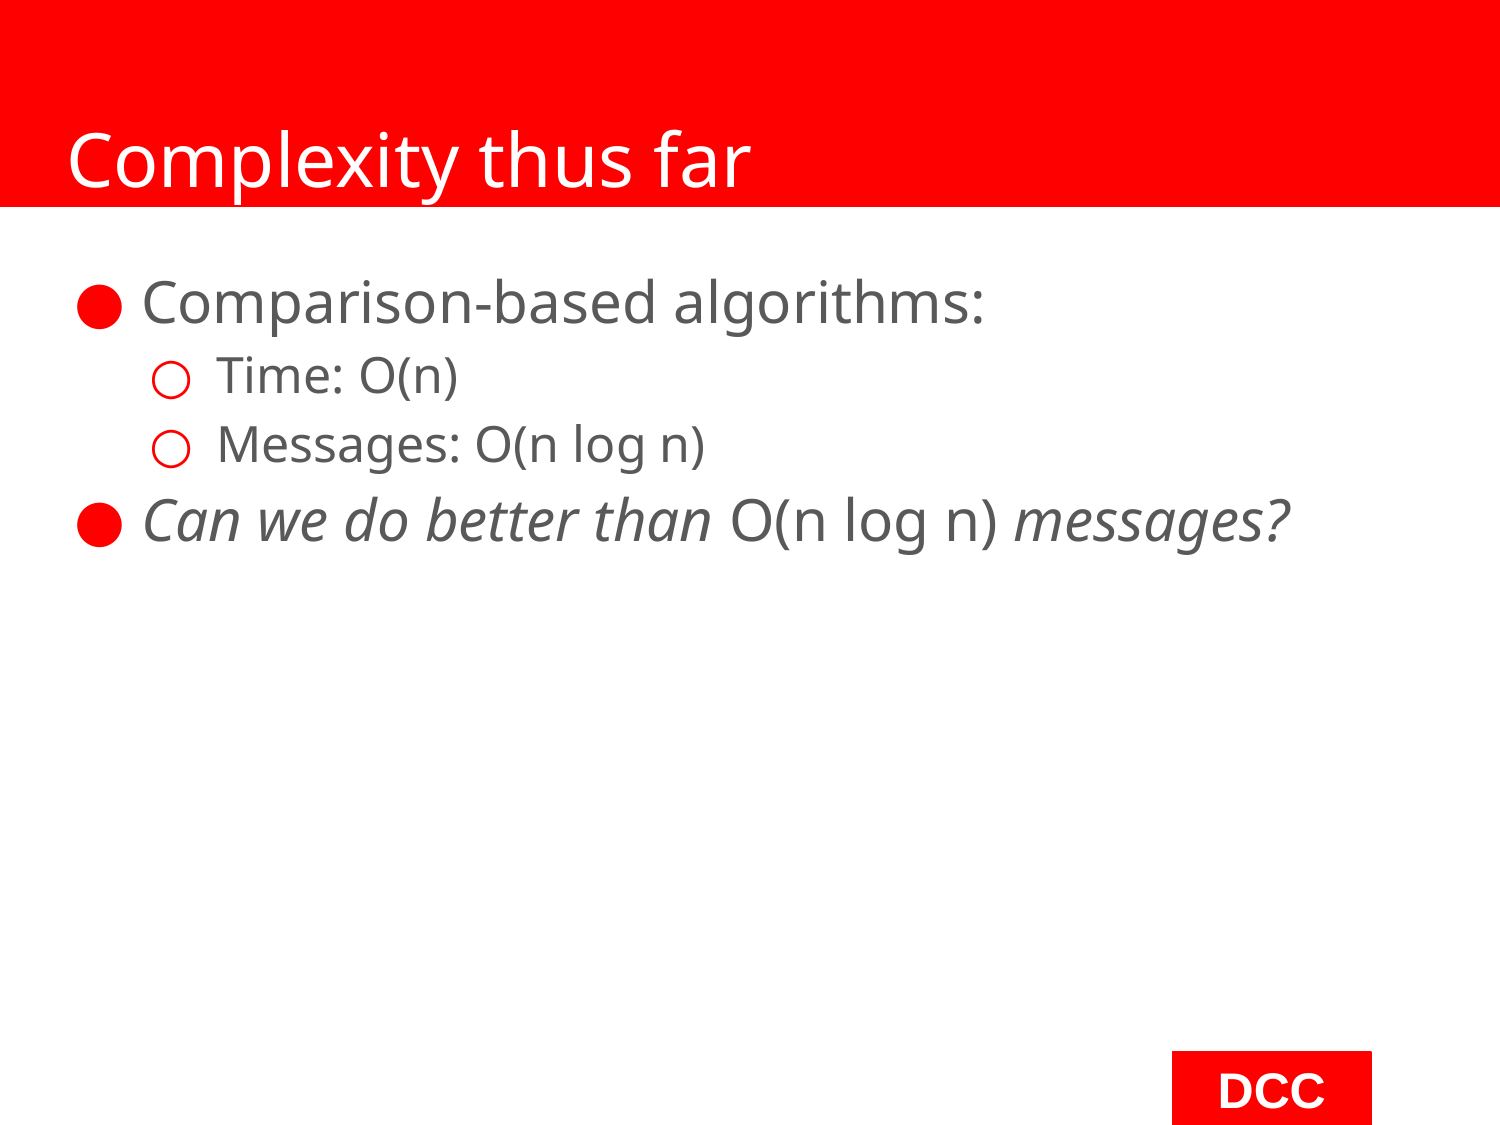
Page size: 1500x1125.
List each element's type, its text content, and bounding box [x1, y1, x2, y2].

title Complexity thus far [51, 97, 1449, 223]
list Comparison-based algorithms: Time: O(n) Messages: O(n log n) Can we do better than O(n log n) messages? [51, 239, 1449, 1125]
